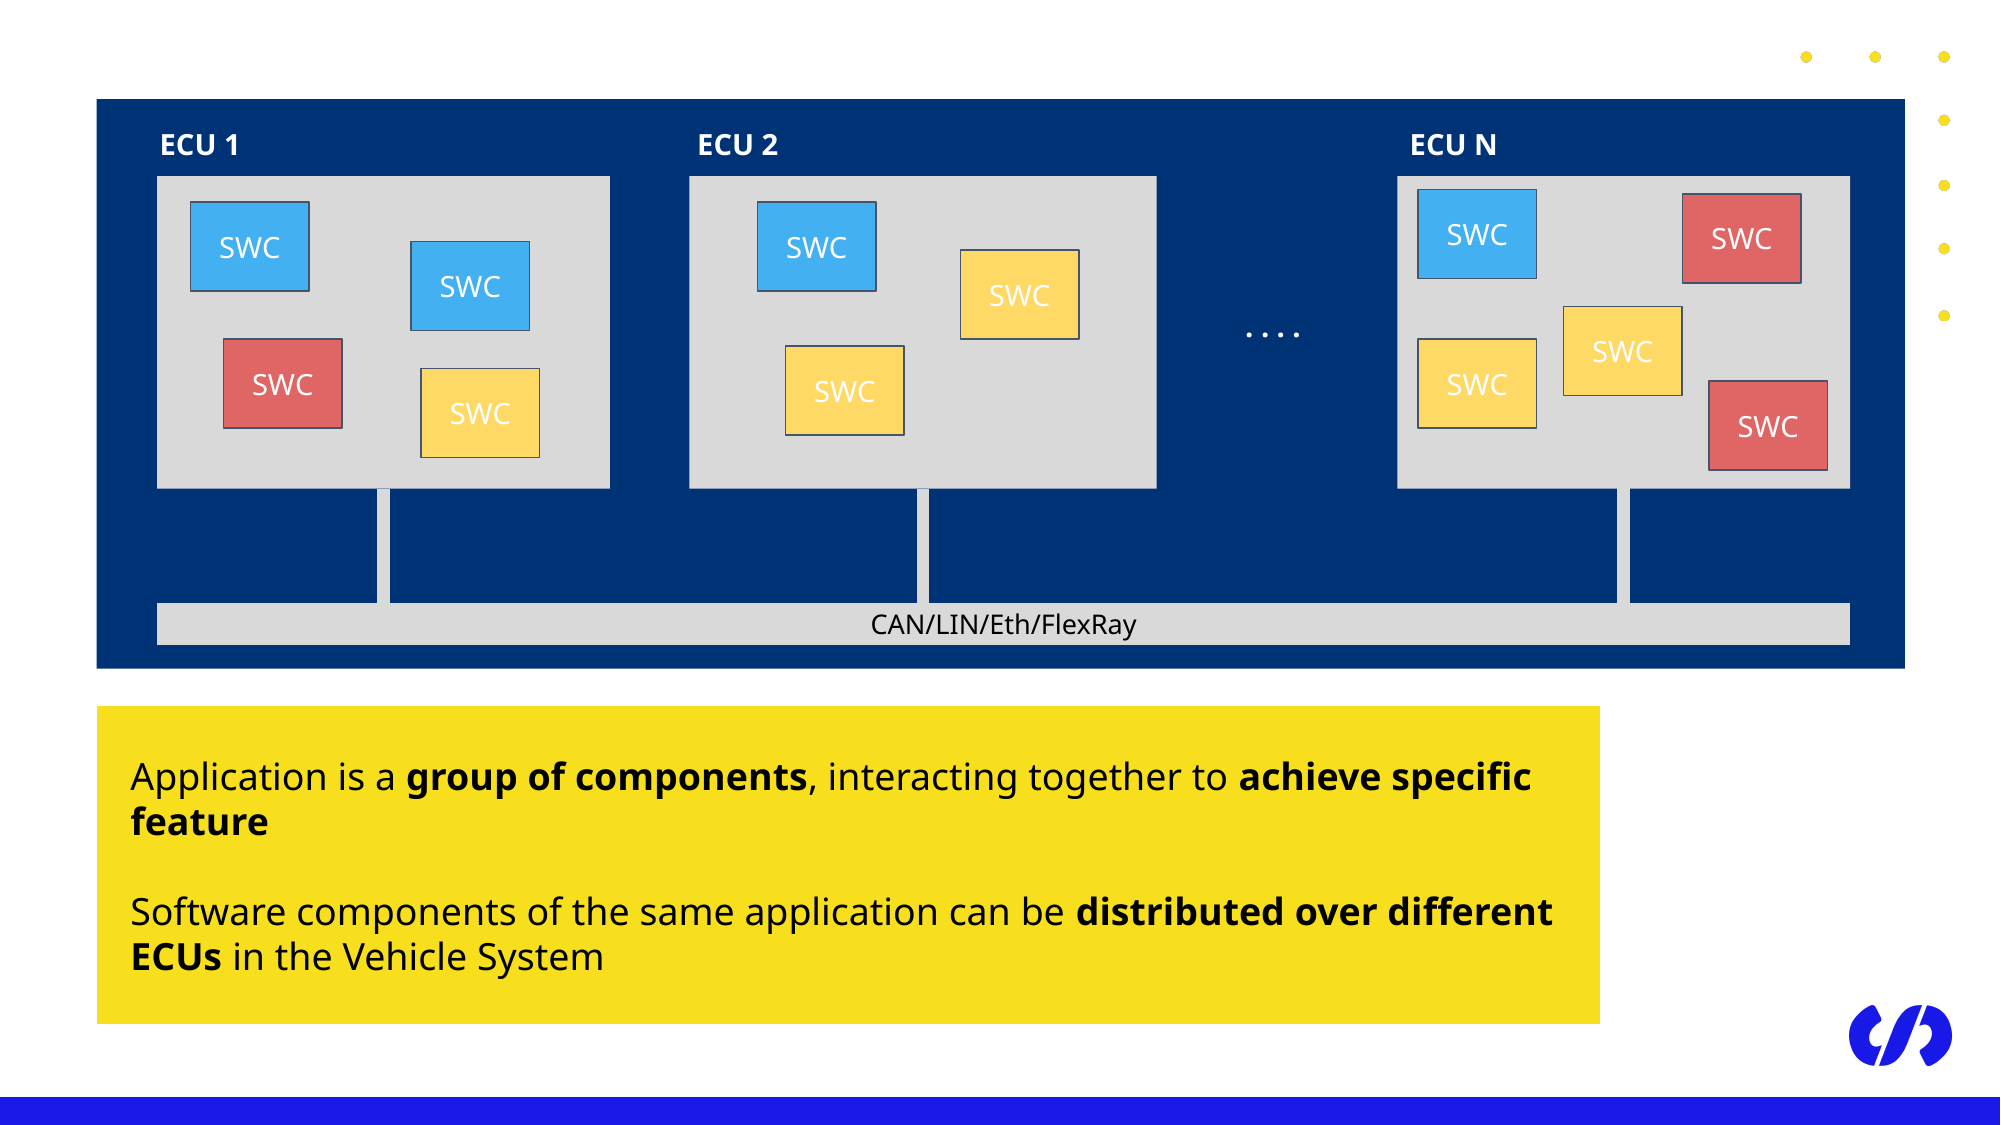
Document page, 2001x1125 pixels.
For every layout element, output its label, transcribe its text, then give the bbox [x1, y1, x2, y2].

picture [1793, 47, 1976, 321]
text_box ECU 2 [682, 111, 847, 164]
text_box SWC [785, 346, 905, 436]
picture [1835, 973, 1966, 1098]
text_box [689, 176, 1157, 489]
text_box SWC [1418, 338, 1537, 428]
text_box SWC [190, 201, 310, 291]
text_box SWC [757, 201, 876, 291]
text_box SWC [421, 368, 540, 458]
text_box SWC [960, 249, 1079, 339]
text_box . . . . [1230, 293, 1321, 347]
text_box [96, 99, 1905, 669]
text_box ECU N [1394, 111, 1575, 164]
text_box SWC [1418, 189, 1537, 279]
text_box Application is a group of components, interacting together to achieve specific feature Software components of the same application can be distributed over different ECUs in the Vehicle System [96, 706, 1600, 1025]
text_box SWC [1563, 306, 1683, 396]
text_box ECU 1 [144, 111, 310, 164]
text_box SWC [223, 338, 343, 428]
text_box [157, 176, 610, 489]
text_box CAN/LIN/Eth/FlexRay [157, 603, 1850, 645]
text_box [1397, 176, 1851, 489]
text_box SWC [1708, 380, 1828, 470]
text_box SWC [1682, 193, 1802, 283]
text_box SWC [411, 241, 530, 331]
